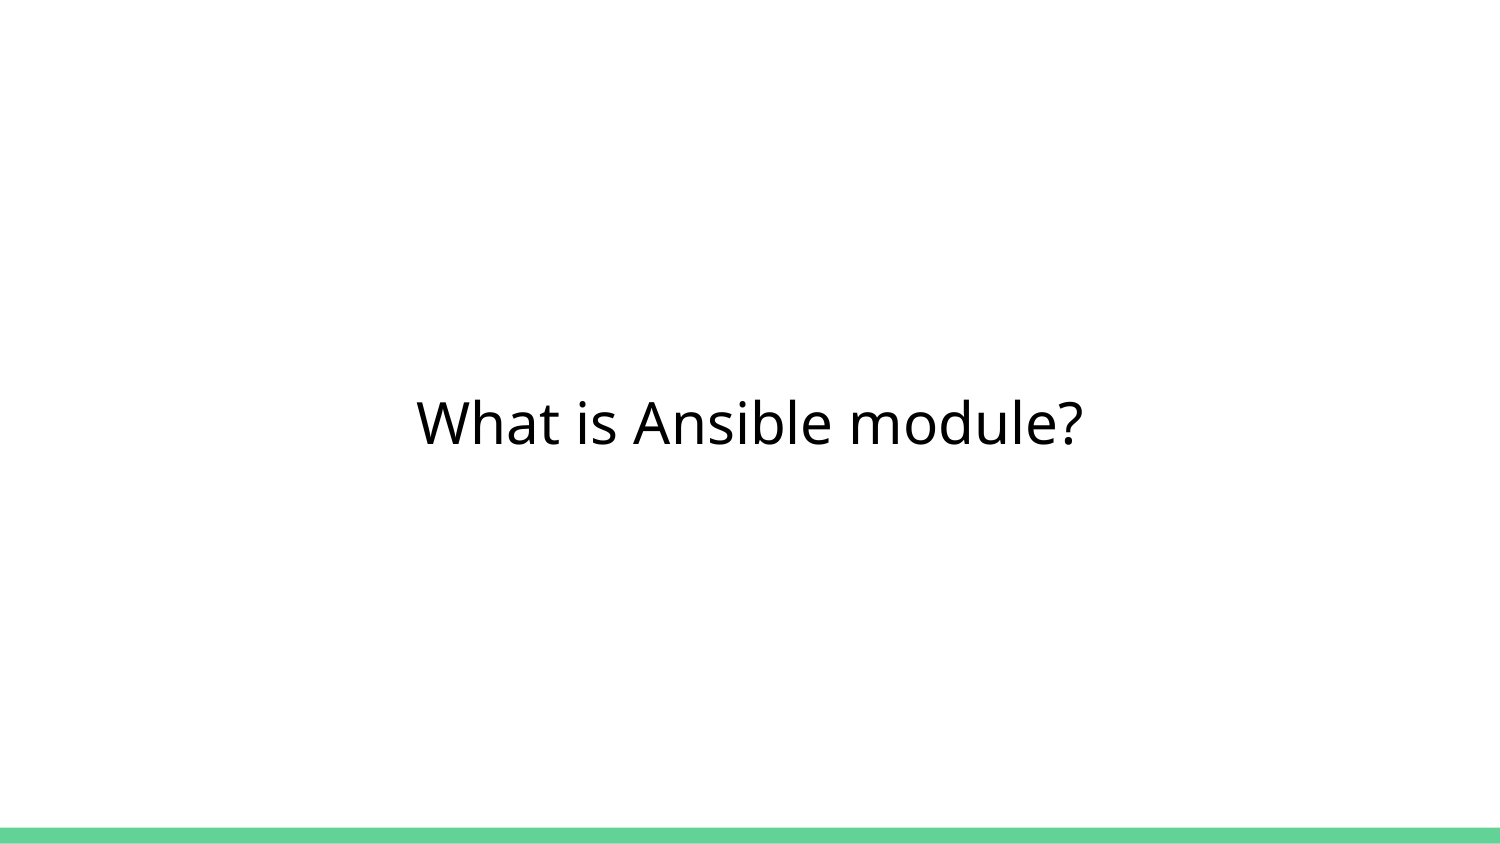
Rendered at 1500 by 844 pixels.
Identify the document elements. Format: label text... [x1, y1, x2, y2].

title What is Ansible module? [161, 370, 1339, 473]
